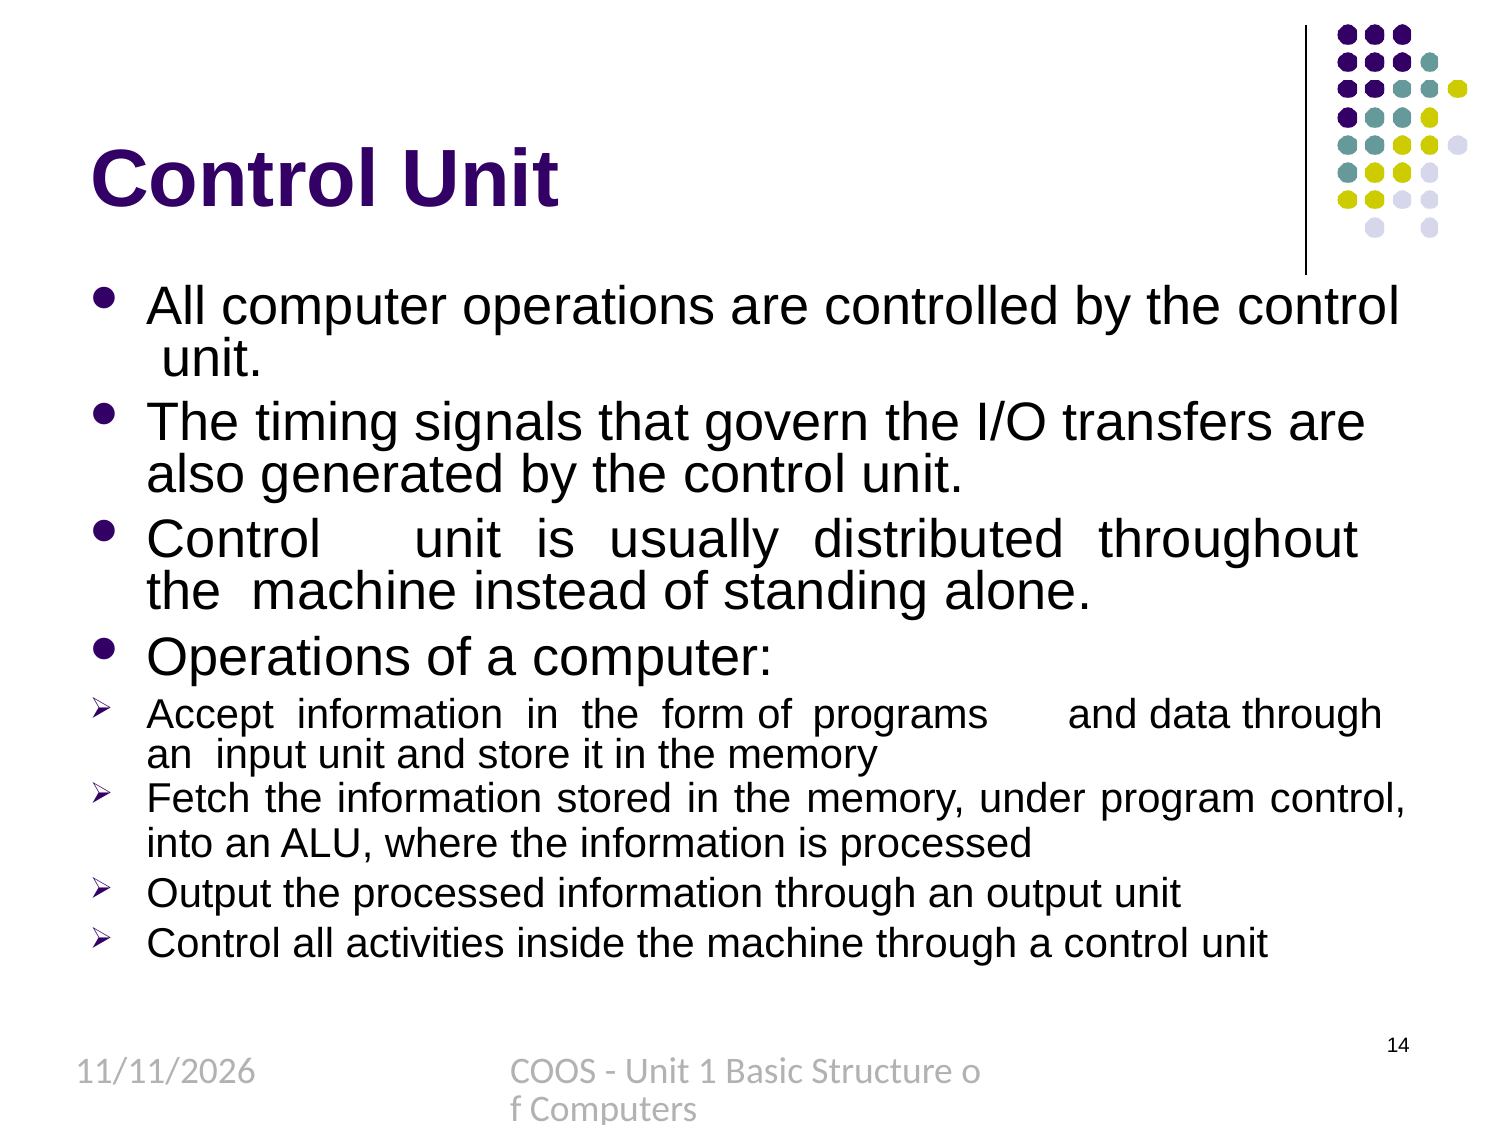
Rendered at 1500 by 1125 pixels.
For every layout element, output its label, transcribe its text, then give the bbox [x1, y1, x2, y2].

picture [1337, 190, 1358, 209]
picture [1392, 135, 1412, 155]
text_box 14 [1380, 1032, 1417, 1058]
picture [1364, 190, 1385, 209]
picture [1392, 162, 1412, 183]
picture [1420, 80, 1439, 98]
picture [1420, 107, 1439, 128]
picture [1337, 52, 1358, 72]
list All computer operations are controlled by the control unit. The timing signals that govern the I/O transfers are also generated by the control unit. Control unit is usually distributed throughout the machine instead of standing alone. Operations of a computer: Accept information in the form of programs and data through an input unit and store it in the memory Fetch the information stored in the memory, under program control, into an ALU, where the information is processed Output the processed information through an output unit Control all activities inside the machine through a control unit [87, 267, 1413, 967]
picture [1420, 52, 1439, 72]
picture [1392, 52, 1412, 72]
picture [1364, 135, 1385, 155]
picture [1447, 135, 1468, 155]
picture [1337, 162, 1358, 183]
picture [1364, 80, 1385, 98]
picture [1337, 24, 1358, 45]
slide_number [75, 1046, 420, 1103]
picture [1392, 24, 1412, 45]
picture [1392, 80, 1412, 98]
picture [1364, 162, 1385, 183]
picture [1420, 190, 1439, 209]
picture [1337, 107, 1358, 128]
title Control Unit [87, 123, 562, 267]
picture [1392, 107, 1412, 128]
picture [1364, 107, 1385, 128]
picture [1337, 135, 1358, 155]
picture [1364, 52, 1385, 72]
picture [1337, 80, 1358, 98]
footer COOS - Unit 1 Basic Structure of Computers [510, 1046, 990, 1103]
picture [1364, 24, 1385, 45]
picture [1420, 217, 1439, 238]
picture [1392, 190, 1412, 209]
picture [1447, 80, 1468, 98]
picture [1364, 217, 1385, 238]
picture [1420, 162, 1439, 183]
picture [1420, 135, 1439, 155]
